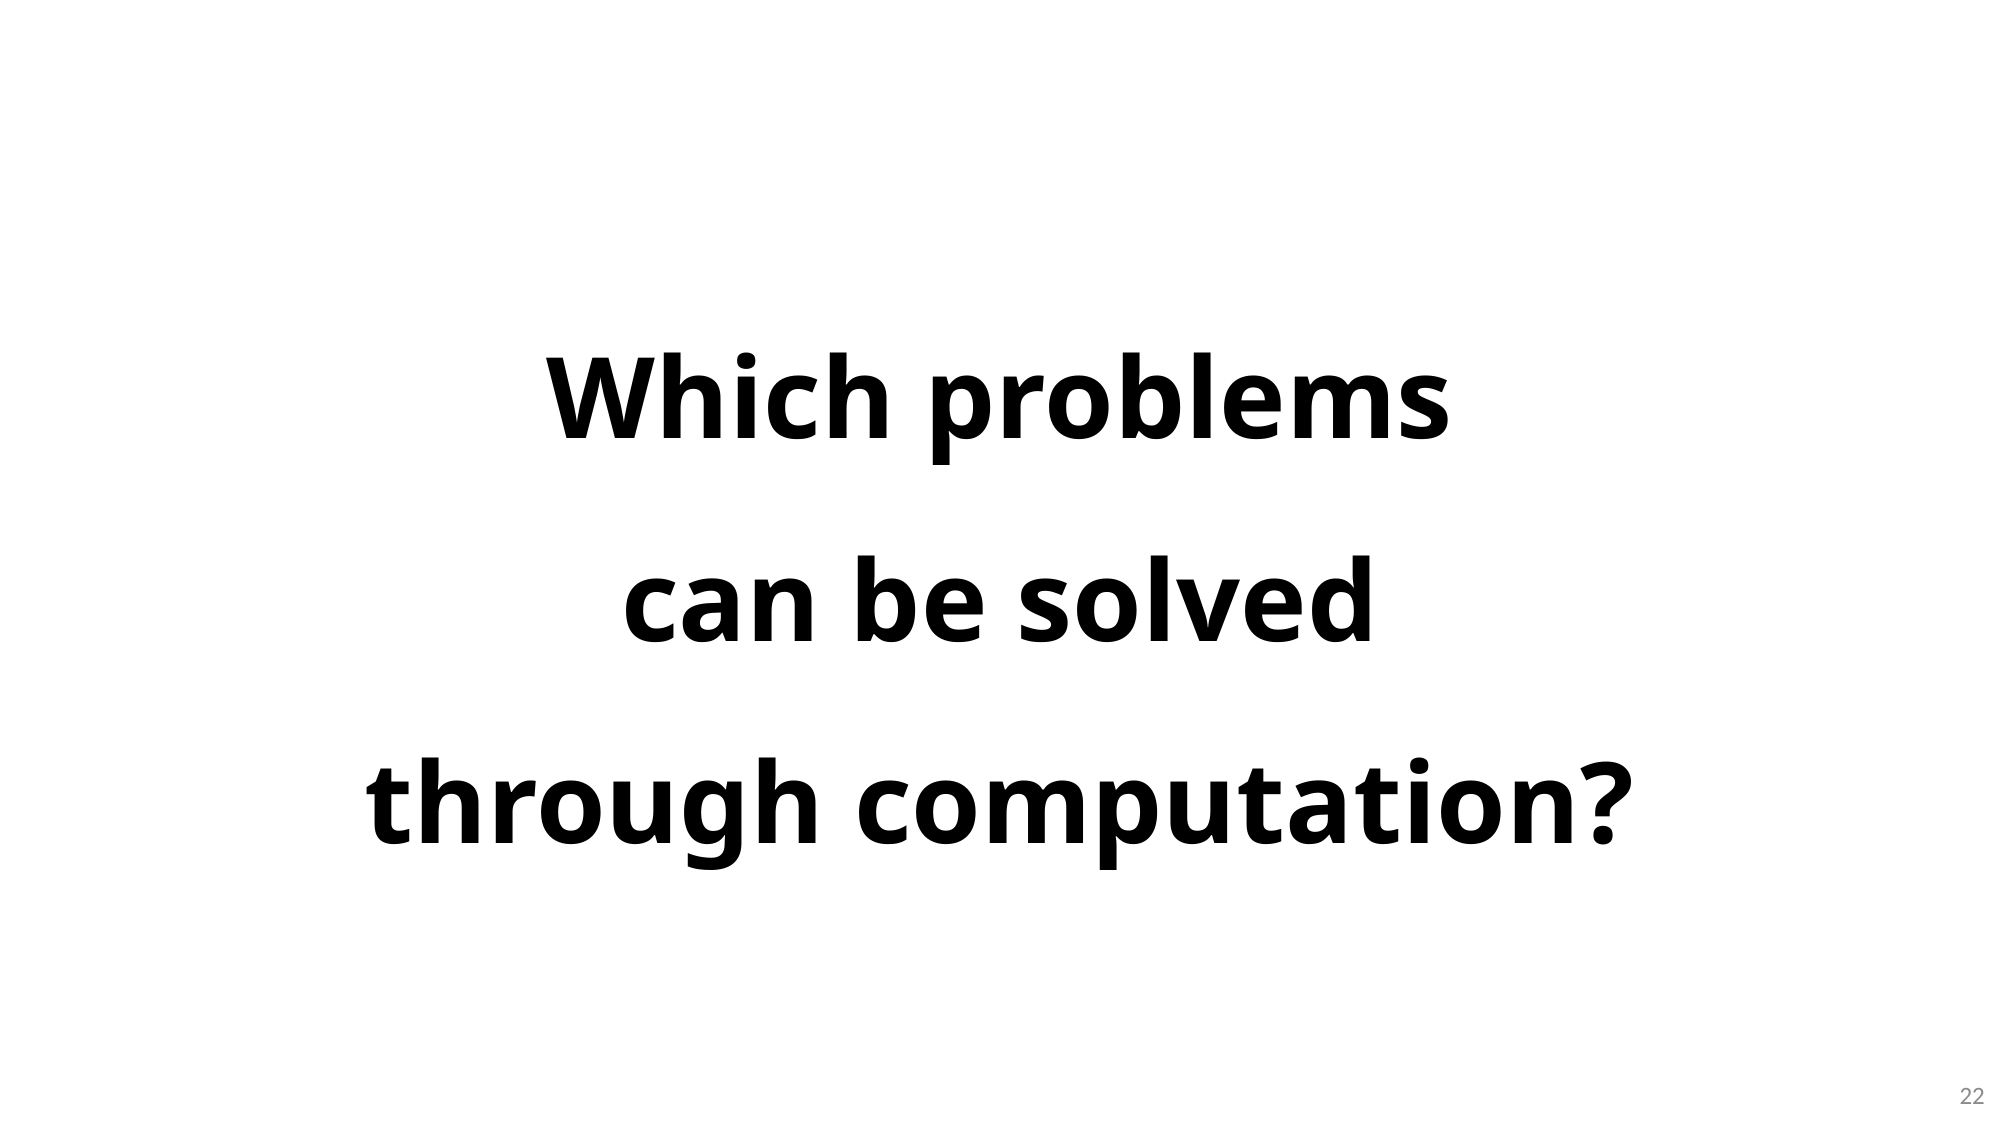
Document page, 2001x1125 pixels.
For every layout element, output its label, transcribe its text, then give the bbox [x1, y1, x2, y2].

title Which problems can be solved through computation? [137, 236, 1863, 889]
slide_number 22 [1550, 1064, 2000, 1125]
